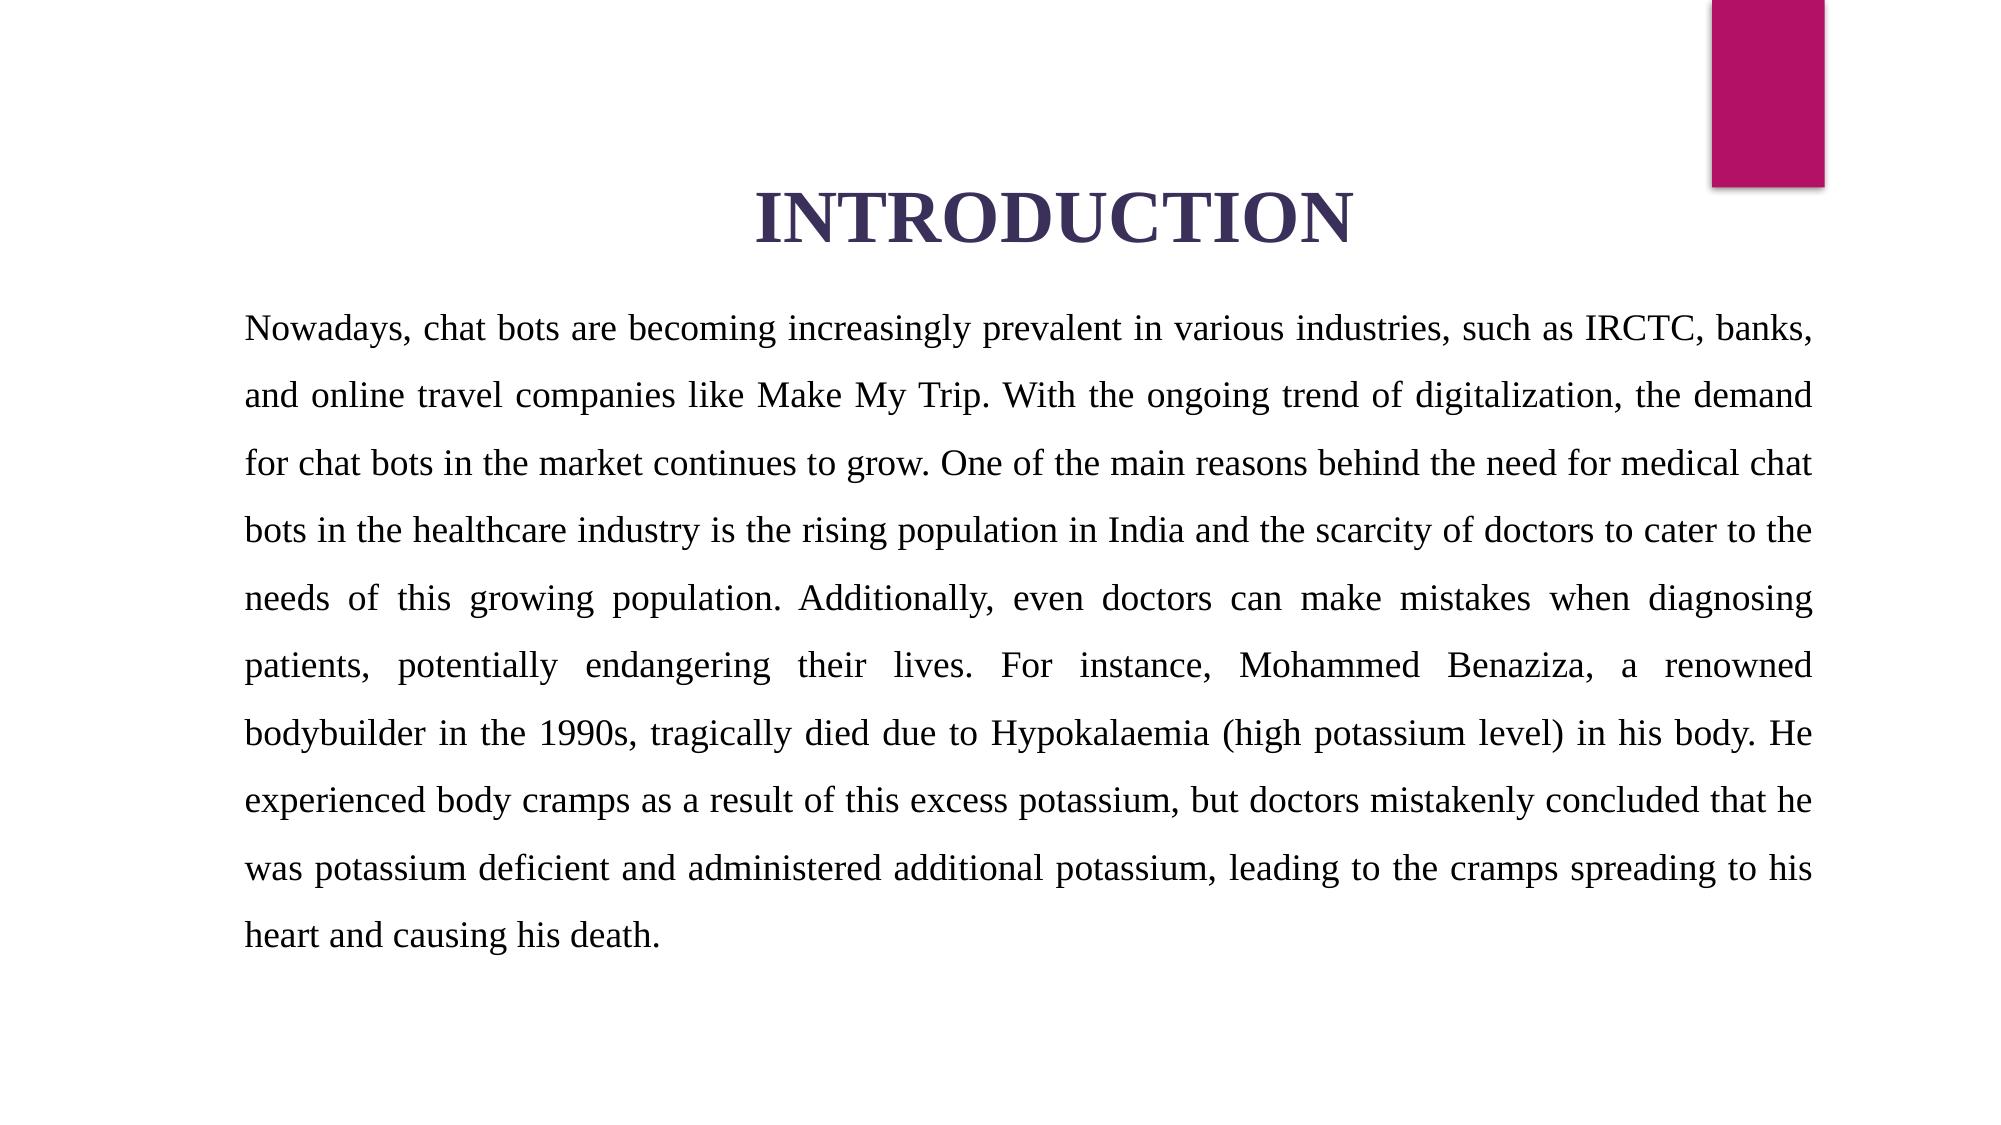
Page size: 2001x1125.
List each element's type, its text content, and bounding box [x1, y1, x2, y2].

text_box INTRODUCTION [274, 97, 1685, 250]
text_box Nowadays, chat bots are becoming increasingly prevalent in various industries, such as IRCTC, banks, and online travel companies like Make My Trip. With the ongoing trend of digitalization, the demand for chat bots in the market continues to grow. One of the main reasons behind the need for medical chat bots in the healthcare industry is the rising population in India and the scarcity of doctors to cater to the needs of this growing population. Additionally, even doctors can make mistakes when diagnosing patients, potentially endangering their lives. For instance, Mohammed Benaziza, a renowned bodybuilder in the 1990s, tragically died due to Hypokalaemia (high potassium level) in his body. He experienced body cramps as a result of this excess potassium, but doctors mistakenly concluded that he was potassium deficient and administered additional potassium, leading to the cramps spreading to his heart and causing his death. [229, 272, 1830, 963]
